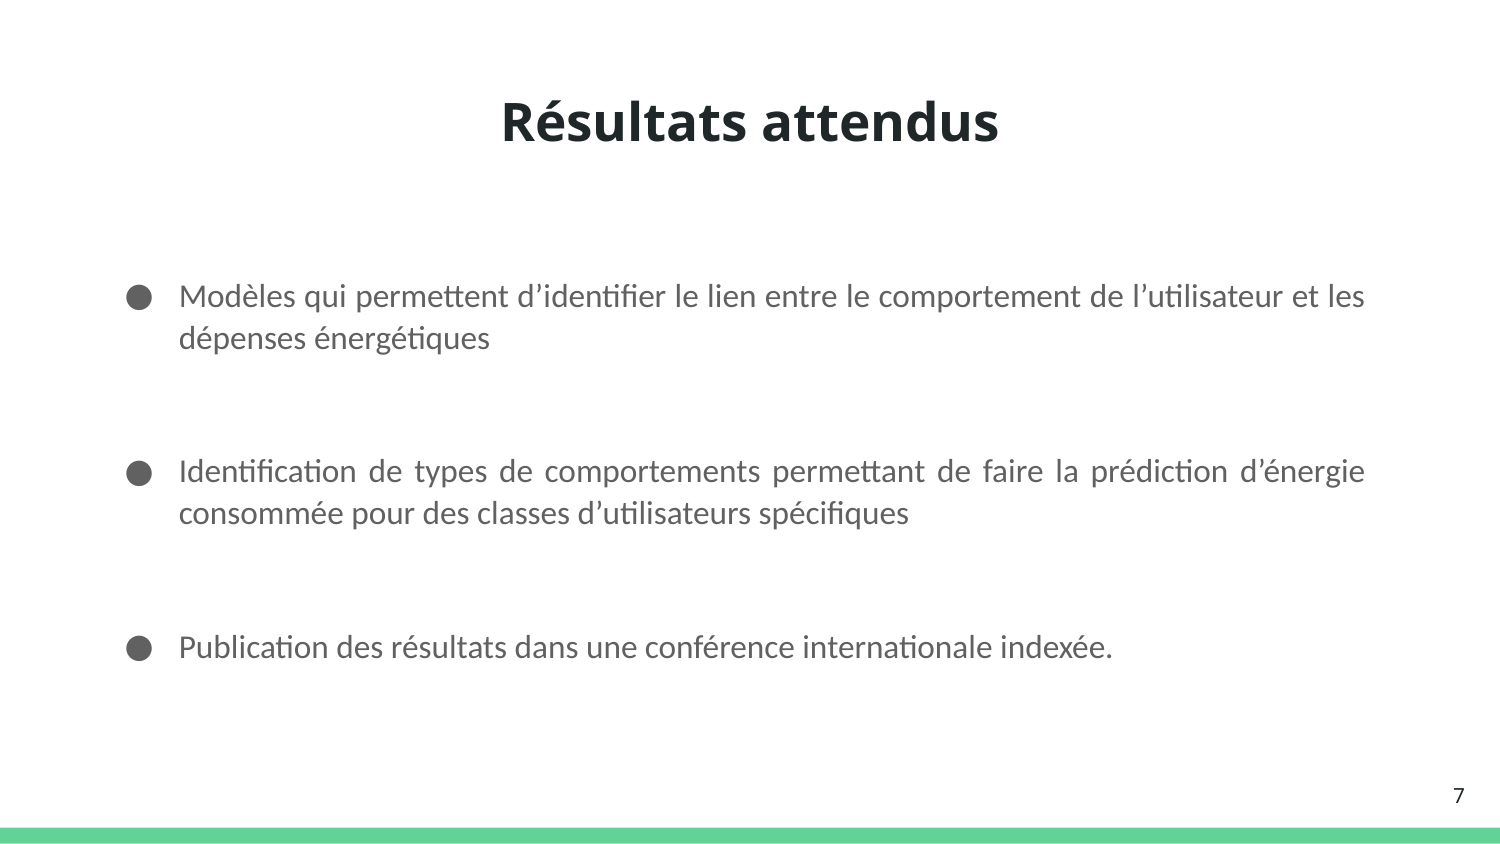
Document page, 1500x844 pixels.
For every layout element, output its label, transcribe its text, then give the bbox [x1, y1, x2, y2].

slide_number ‹#› [1389, 764, 1480, 830]
list Modèles qui permettent d’identifier le lien entre le comportement de l’utilisateur et les dépenses énergétiques Identification de types de comportements permettant de faire la prédiction d’énergie consommée pour des classes d’utilisateurs spécifiques Publication des résultats dans une conférence internationale indexée. [104, 257, 1383, 740]
title Résultats attendus [51, 72, 1449, 167]
